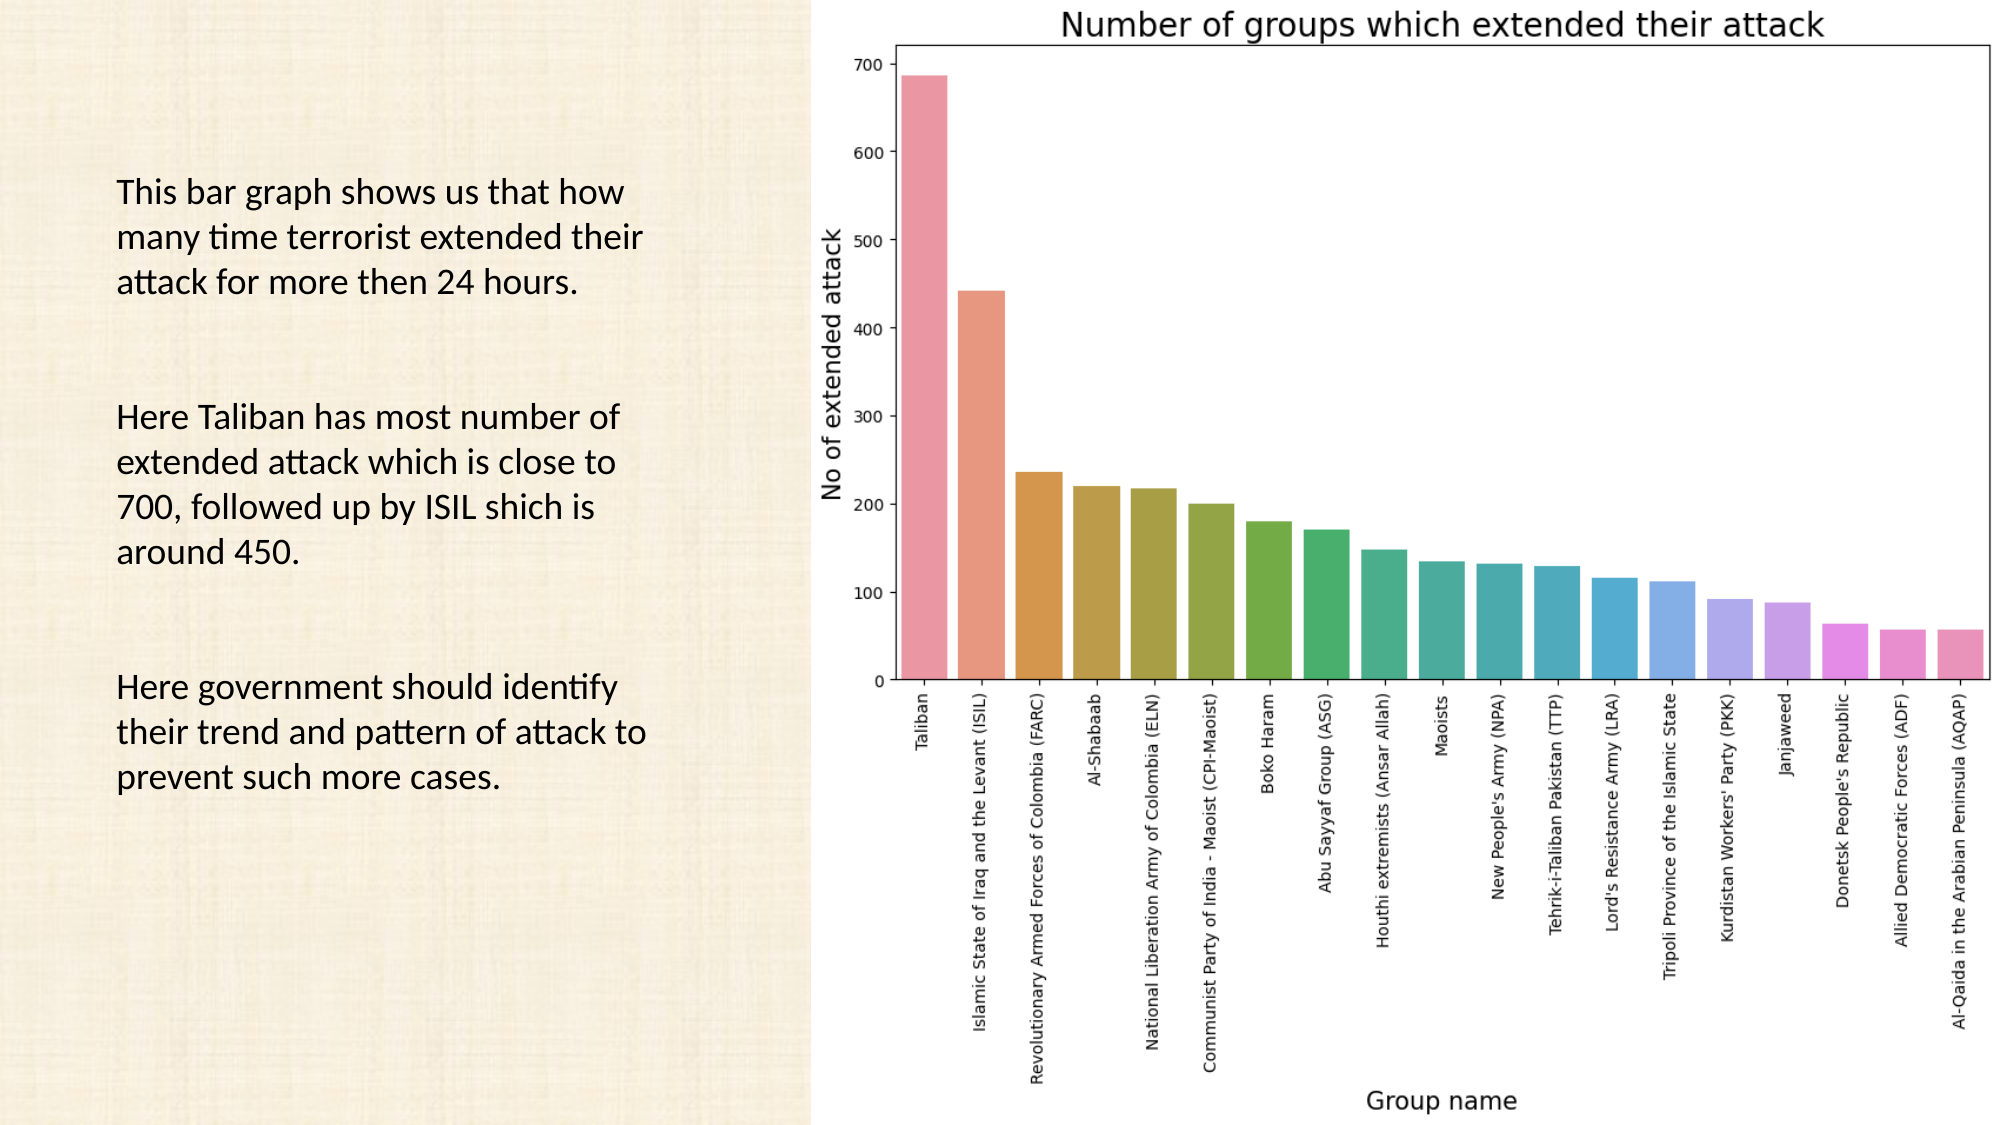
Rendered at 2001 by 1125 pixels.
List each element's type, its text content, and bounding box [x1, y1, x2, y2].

text_box This bar graph shows us that how many time terrorist extended their attack for more then 24 hours. Here Taliban has most number of extended attack which is close to 700, followed up by ISIL shich is around 450. Here government should identify their trend and pattern of attack to prevent such more cases. [101, 160, 699, 805]
picture [811, 0, 2000, 1125]
